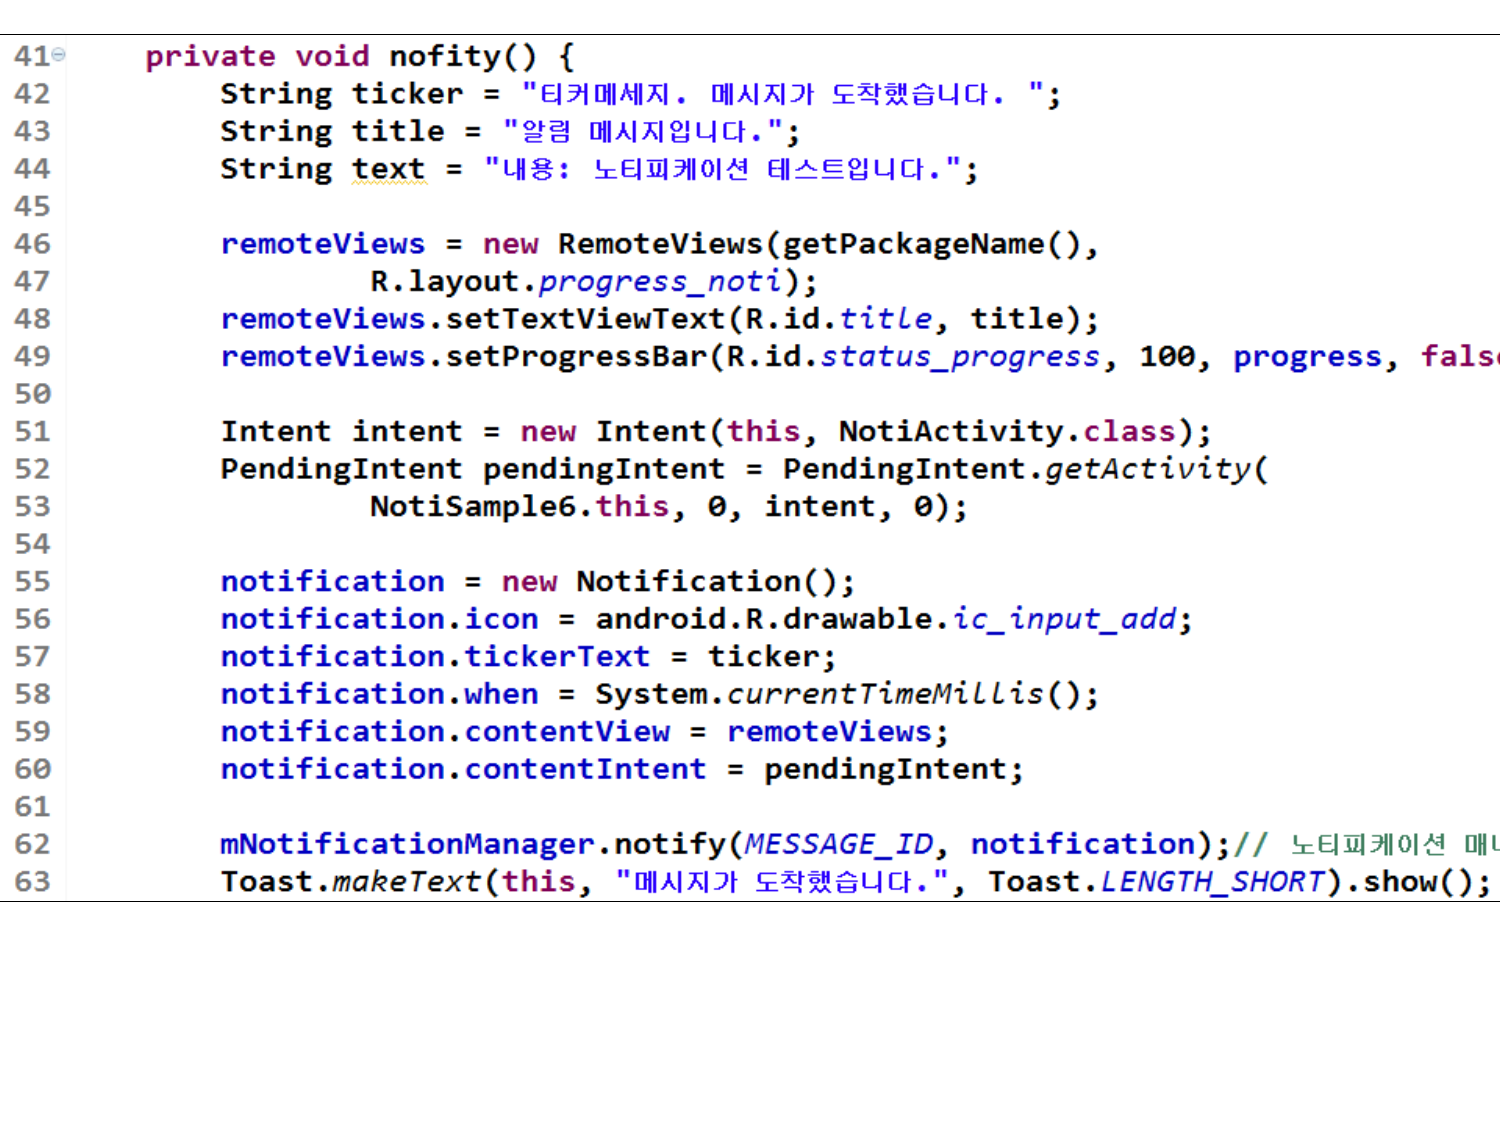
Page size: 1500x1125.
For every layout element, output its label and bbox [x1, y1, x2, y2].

picture [0, 34, 1500, 901]
